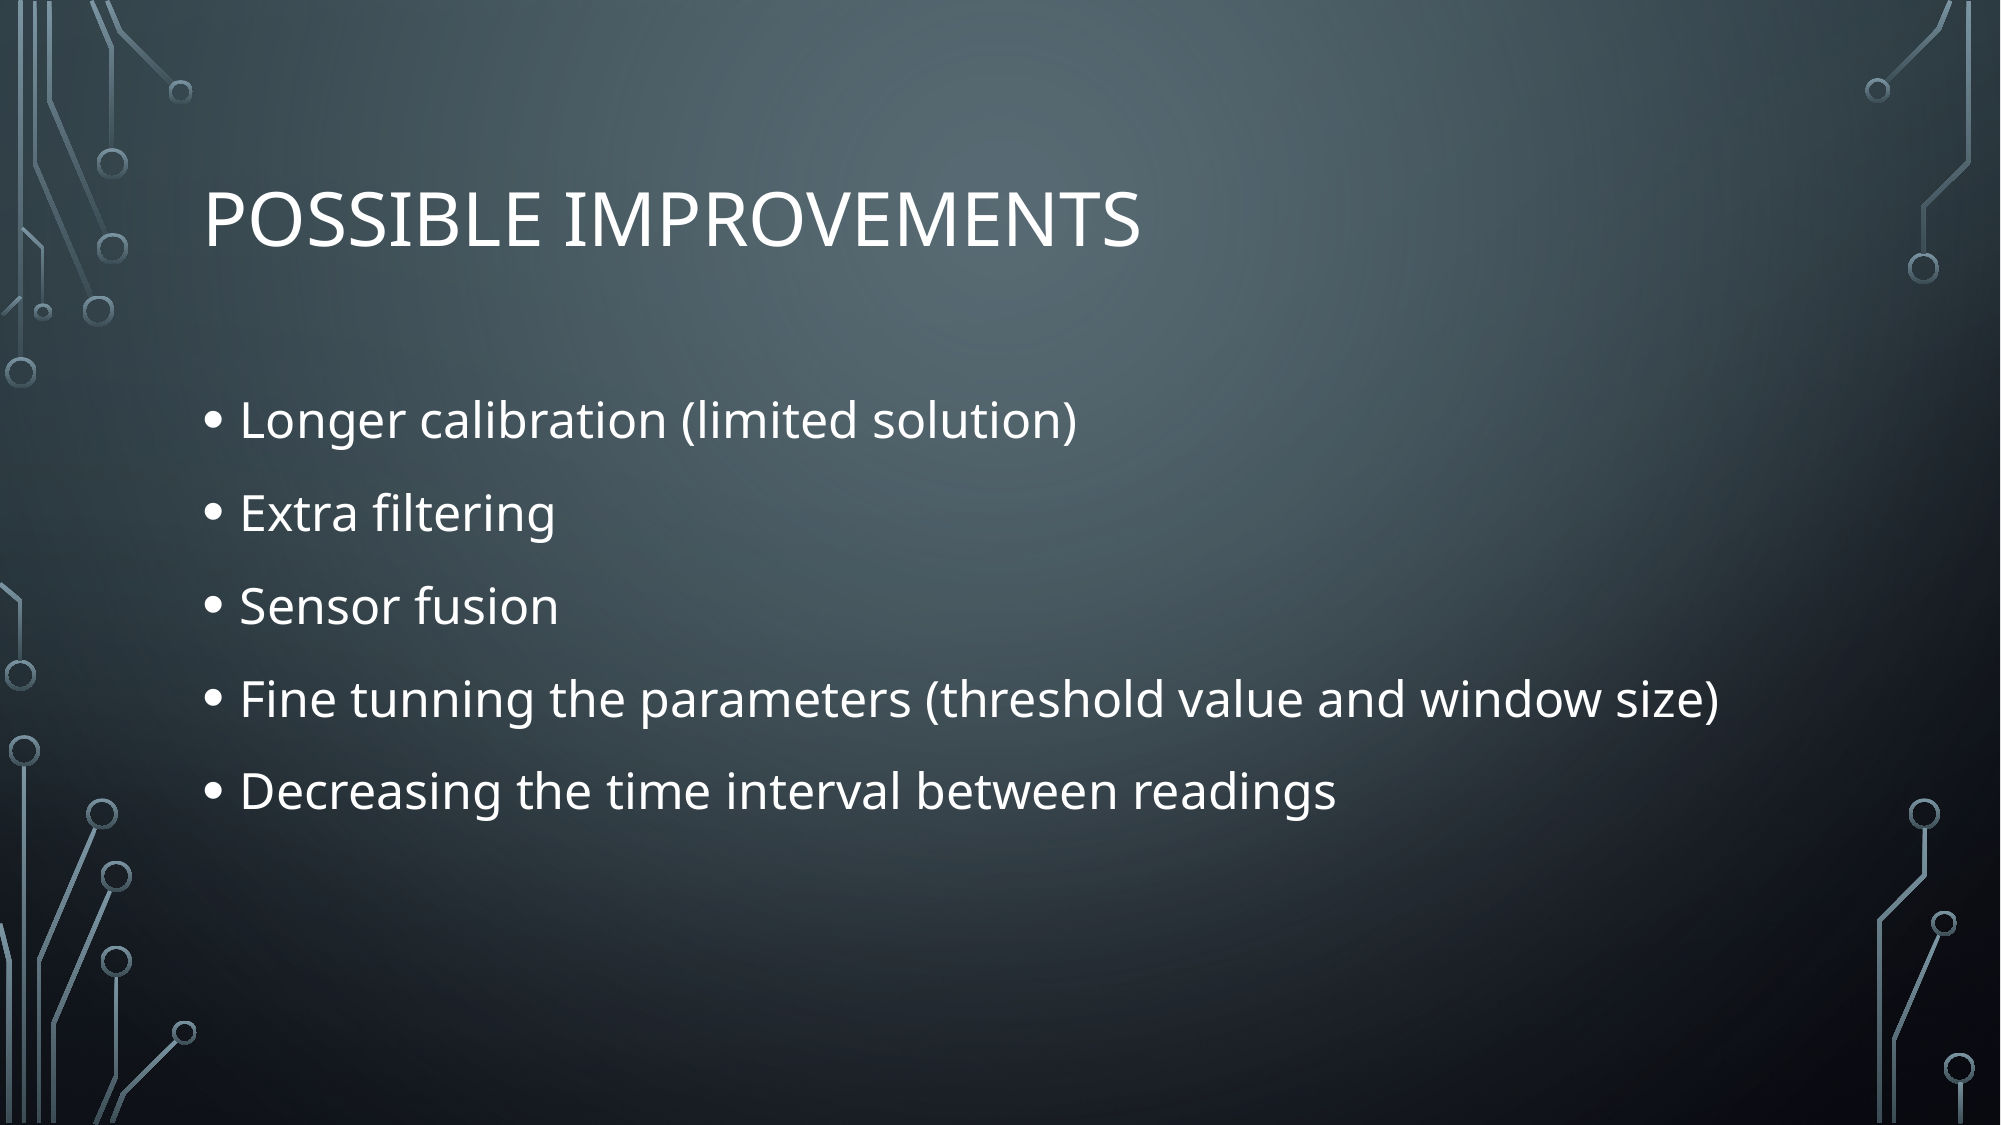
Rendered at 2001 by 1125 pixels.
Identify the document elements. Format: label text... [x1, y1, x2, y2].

list Longer calibration (limited solution) Extra filtering Sensor fusion Fine tunning the parameters (threshold value and window size) Decreasing the time interval between readings [187, 369, 1813, 950]
title Possible improvements [187, 101, 1813, 344]
